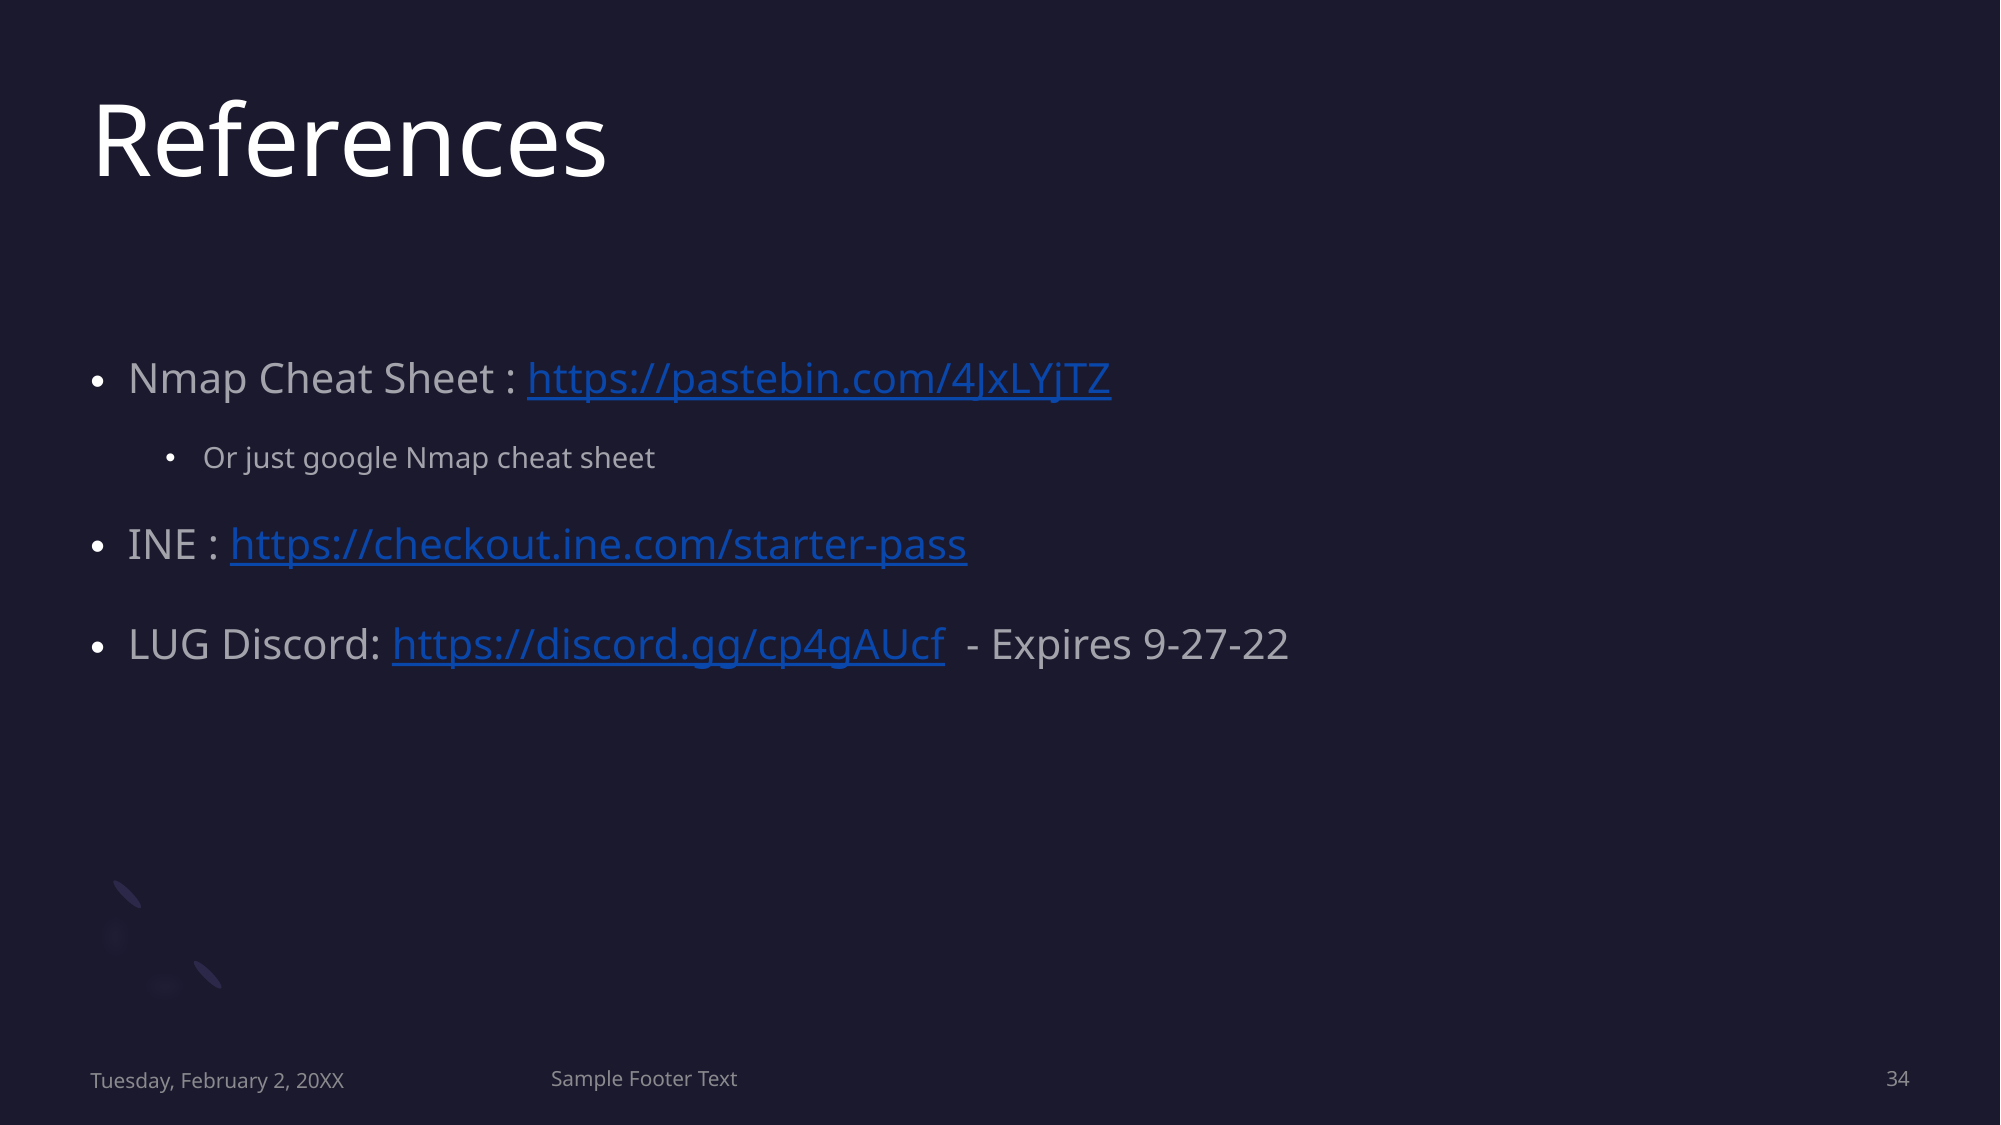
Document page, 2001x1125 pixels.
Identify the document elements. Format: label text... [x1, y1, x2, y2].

title References [90, 90, 1910, 309]
slide_number 34 [1632, 1067, 1910, 1093]
list Nmap Cheat Sheet : https://pastebin.com/4JxLYjTZ Or just google Nmap cheat sheet INE : https://checkout.ine.com/starter-pass LUG Discord: https://discord.gg/cp4gAUcf - Expires 9-27-22 [90, 346, 1910, 1000]
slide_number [90, 1067, 522, 1093]
footer Sample Footer Text [551, 1067, 1598, 1093]
